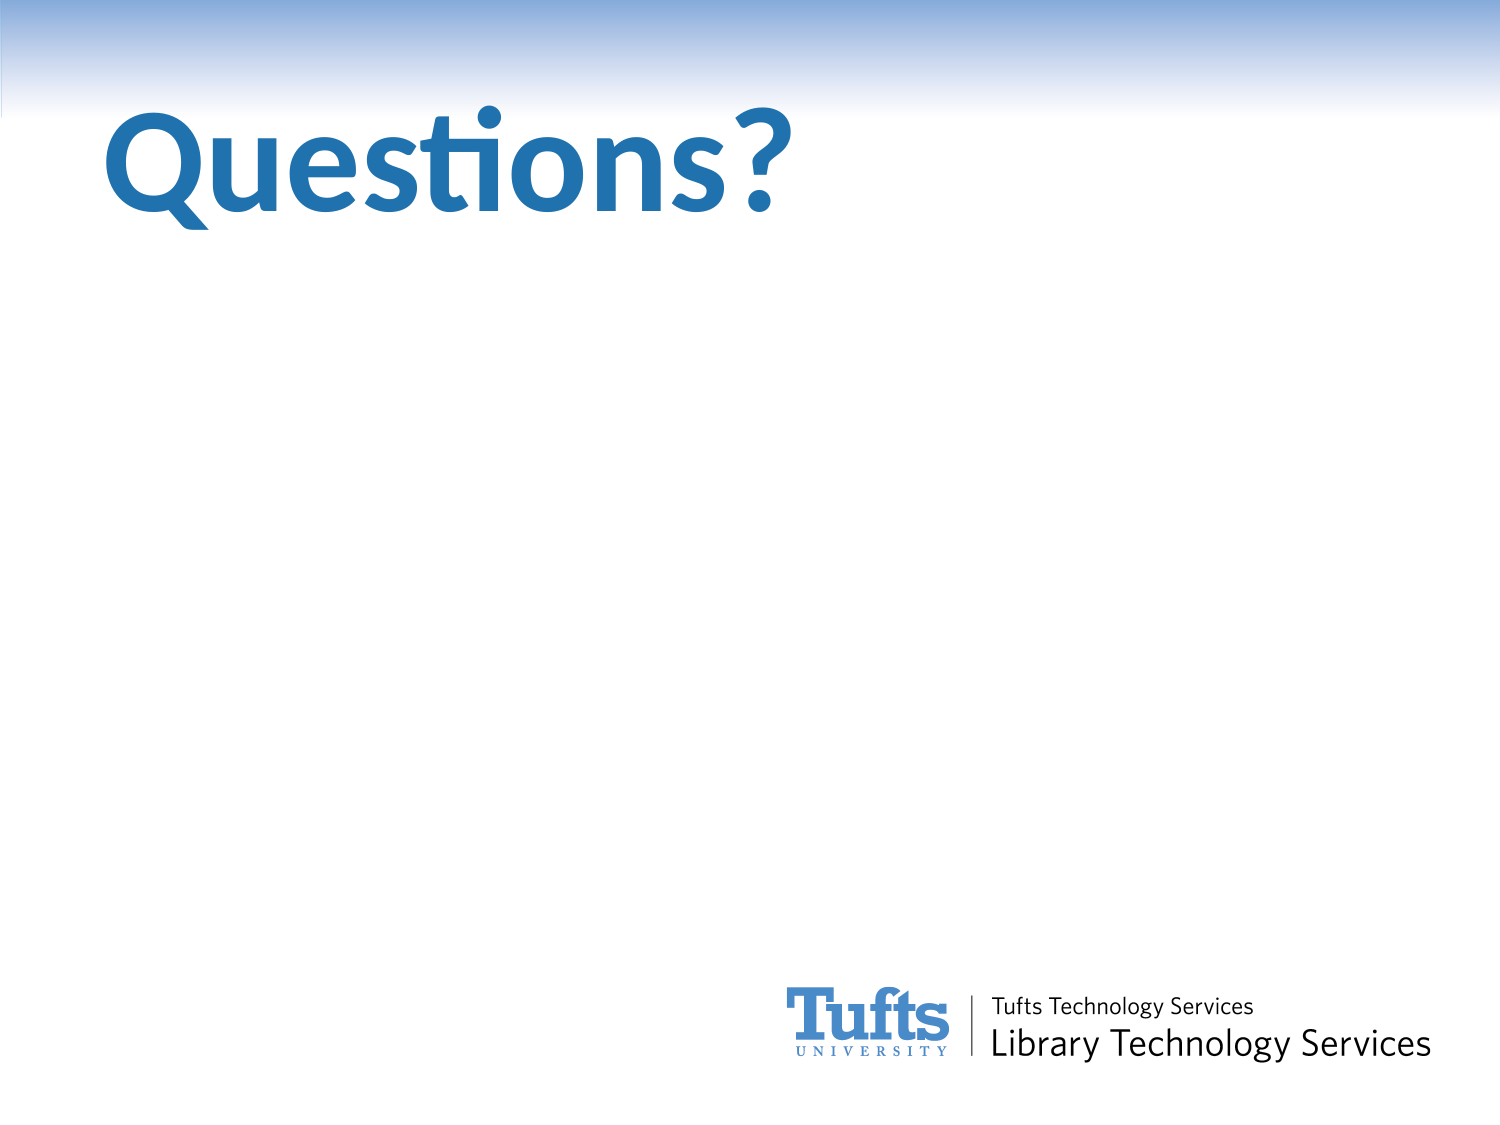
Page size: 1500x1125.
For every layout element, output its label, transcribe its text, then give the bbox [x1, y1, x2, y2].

picture [0, 0, 1500, 1125]
text_box Questions? [102, 174, 985, 242]
